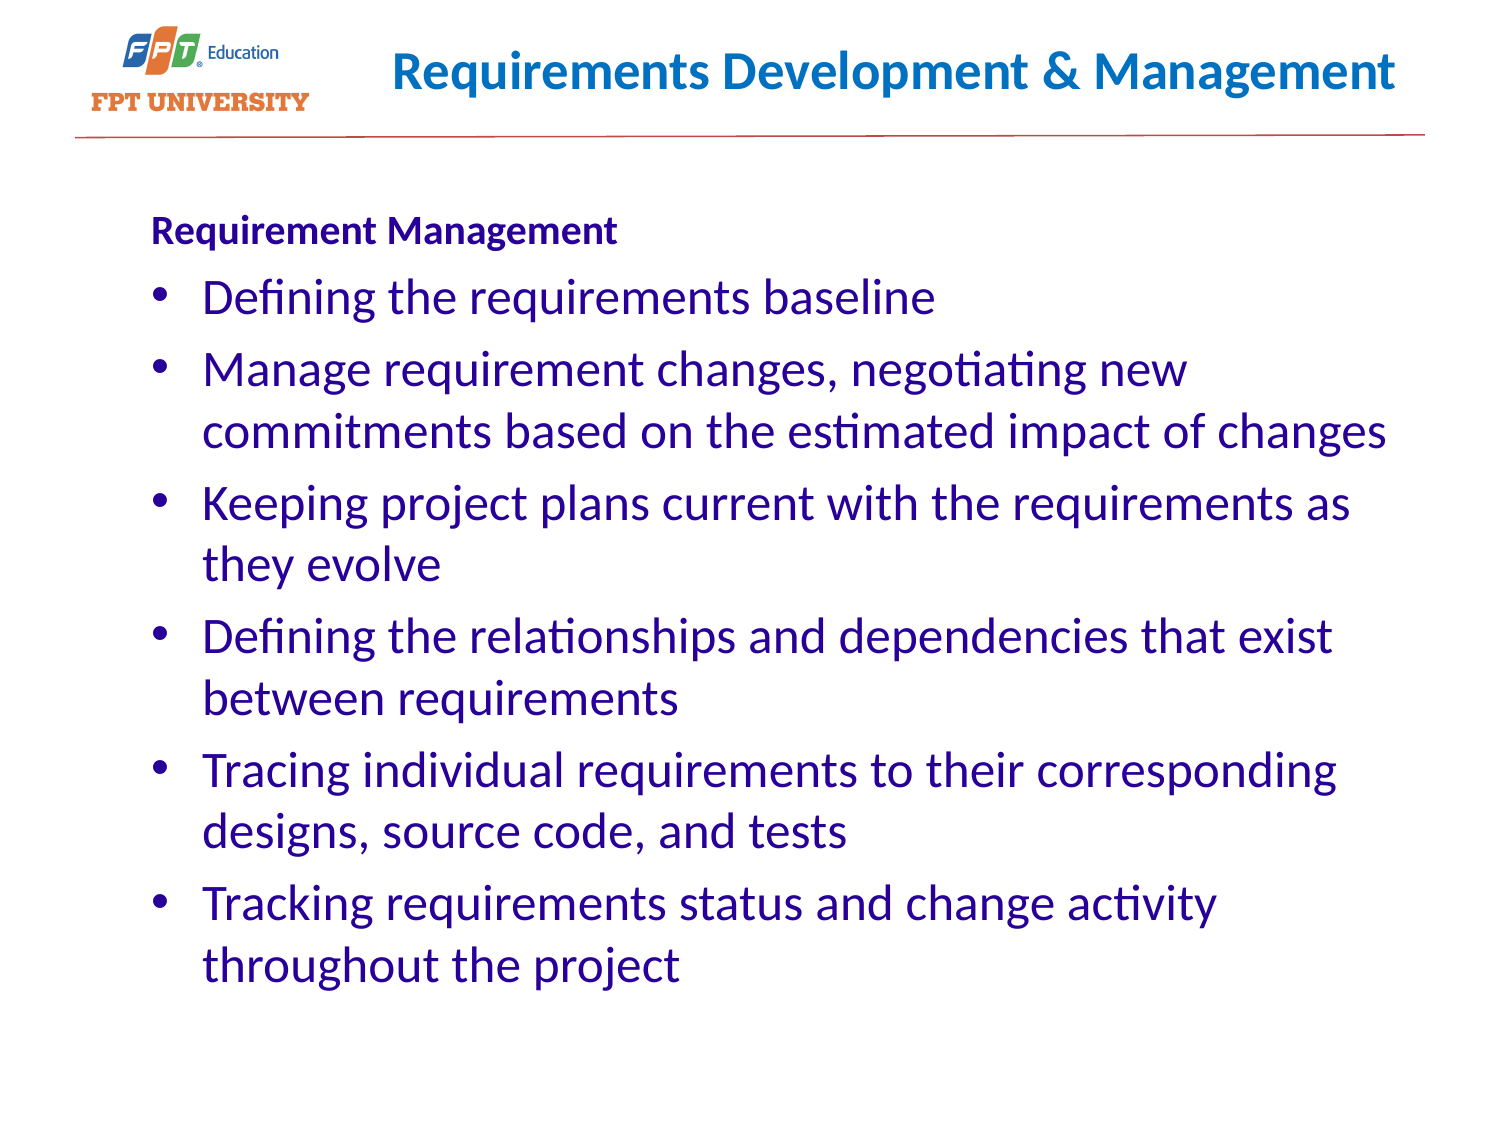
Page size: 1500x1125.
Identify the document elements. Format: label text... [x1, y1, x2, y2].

picture [77, 2, 316, 133]
list Requirement Management Defining the requirements baseline Manage requirement changes, negotiating new commitments based on the estimated impact of changes Keeping project plans current with the requirements as they evolve Defining the relationships and dependencies that exist between requirements Tracing individual requirements to their corresponding designs, source code, and tests Tracking requirements status and change activity throughout the project [136, 195, 1412, 1065]
title Requirements Development & Management [324, 0, 1425, 135]
